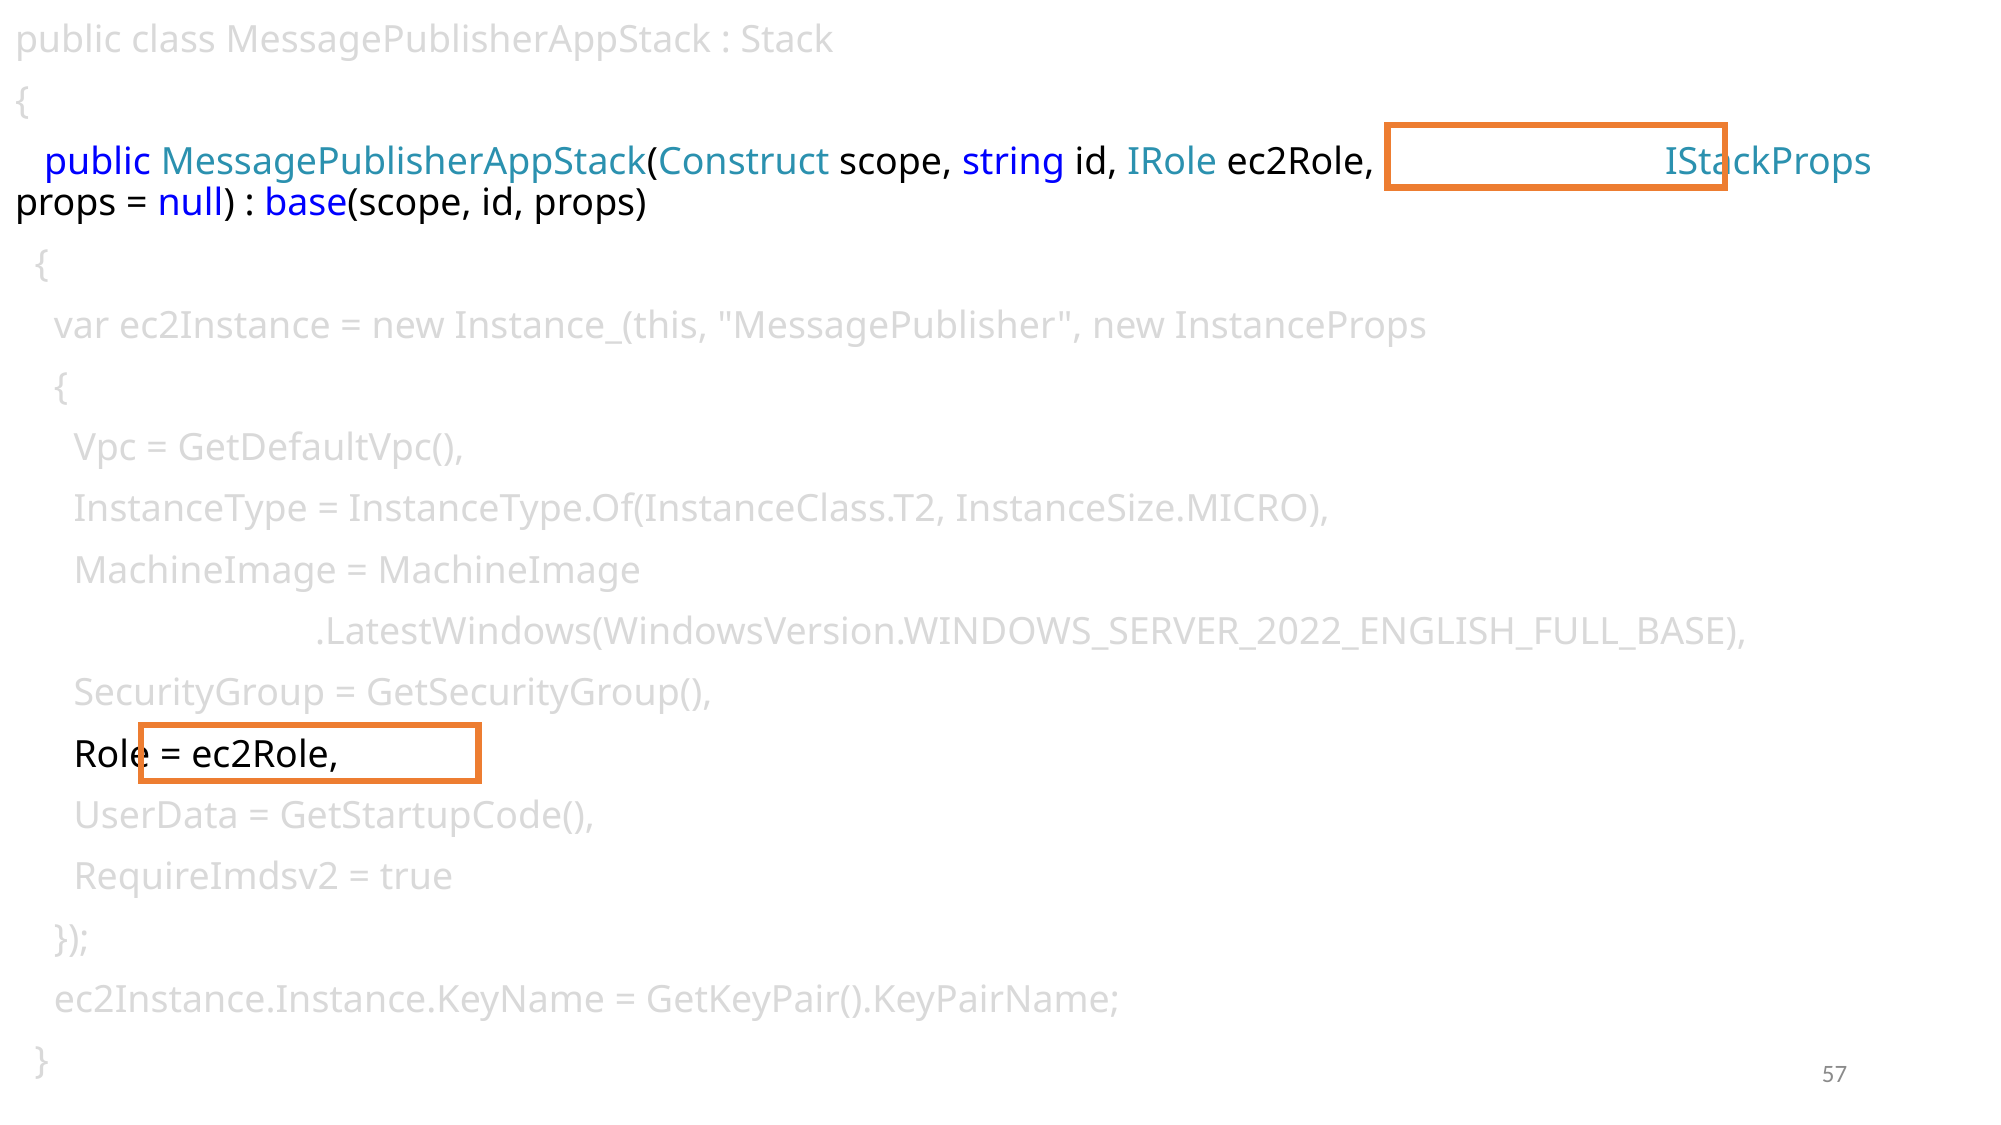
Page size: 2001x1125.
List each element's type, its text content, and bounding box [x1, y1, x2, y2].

slide_number 57 [1412, 1042, 1863, 1103]
text_box [140, 724, 479, 782]
text_box [1386, 124, 1726, 188]
list public class MessagePublisherAppStack : Stack { public MessagePublisherAppStack(Construct scope, string id, IRole ec2Role, IStackProps props = null) : base(scope, id, props) { var ec2Instance = new Instance_(this, "MessagePublisher", new InstanceProps { Vpc = GetDefaultVpc(), InstanceType = InstanceType.Of(InstanceClass.T2, InstanceSize.MICRO), MachineImage = MachineImage .LatestWindows(WindowsVersion.WINDOWS_SERVER_2022_ENGLISH_FULL_BASE), SecurityGroup = GetSecurityGroup(), Role = ec2Role, UserData = GetStartupCode(), RequireImdsv2 = true }); ec2Instance.Instance.KeyName = GetKeyPair().KeyPairName; } [0, 12, 1938, 1014]
